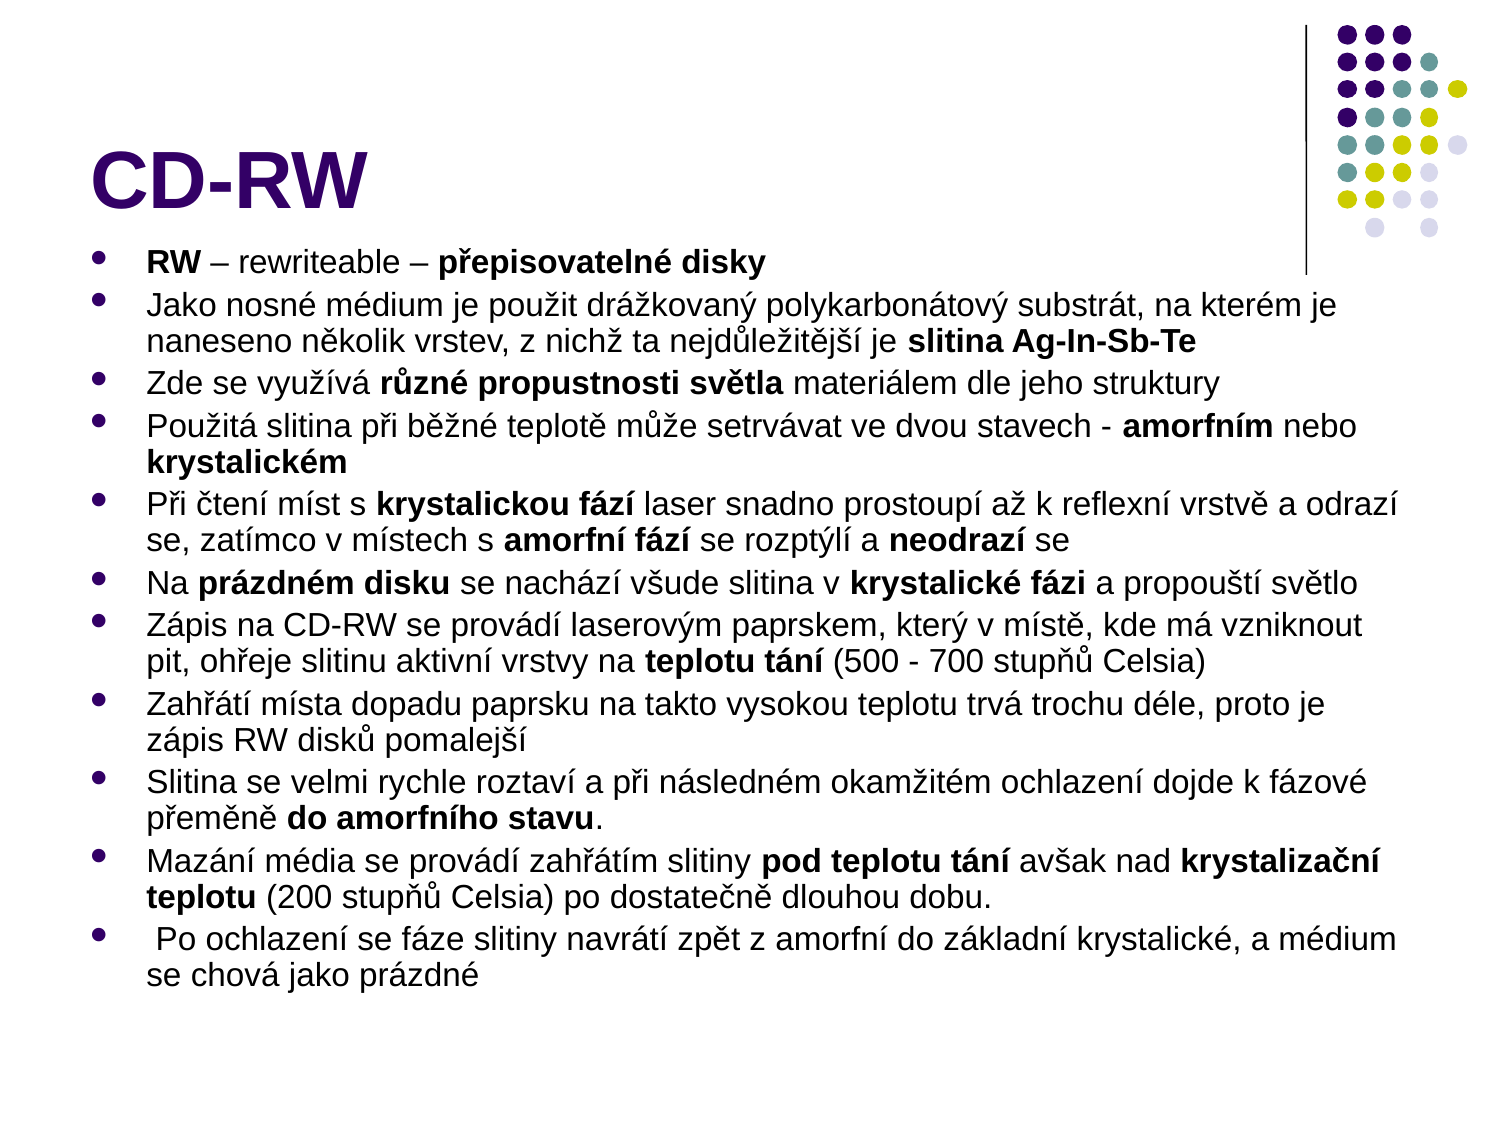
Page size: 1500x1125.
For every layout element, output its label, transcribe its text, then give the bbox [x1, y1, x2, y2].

list RW – rewriteable – přepisovatelné disky Jako nosné médium je použit drážkovaný polykarbonátový substrát, na kterém je naneseno několik vrstev, z nichž ta nejdůležitější je slitina Ag-In-Sb-Te Zde se využívá různé propustnosti světla materiálem dle jeho struktury Použitá slitina při běžné teplotě může setrvávat ve dvou stavech - amorfním nebo krystalickém Při čtení míst s krystalickou fází laser snadno prostoupí až k reflexní vrstvě a odrazí se, zatímco v místech s amorfní fází se rozptýlí a neodrazí se Na prázdném disku se nachází všude slitina v krystalické fázi a propouští světlo Zápis na CD-RW se provádí laserovým paprskem, který v místě, kde má vzniknout pit, ohřeje slitinu aktivní vrstvy na teplotu tání (500 - 700 stupňů Celsia) Zahřátí místa dopadu paprsku na takto vysokou teplotu trvá trochu déle, proto je zápis RW disků pomalejší Slitina se velmi rychle roztaví a při následném okamžitém ochlazení dojde k fázové přeměně do amorfního stavu. Mazání média se provádí zahřátím slitiny pod teplotu tání avšak nad krystalizační teplotu (200 stupňů Celsia) po dostatečně dlouhou dobu. Po ochlazení se fáze slitiny navrátí zpět z amorfní do základní krystalické, a médium se chová jako prázdné [75, 237, 1425, 1063]
title CD-RW [75, 20, 1313, 233]
